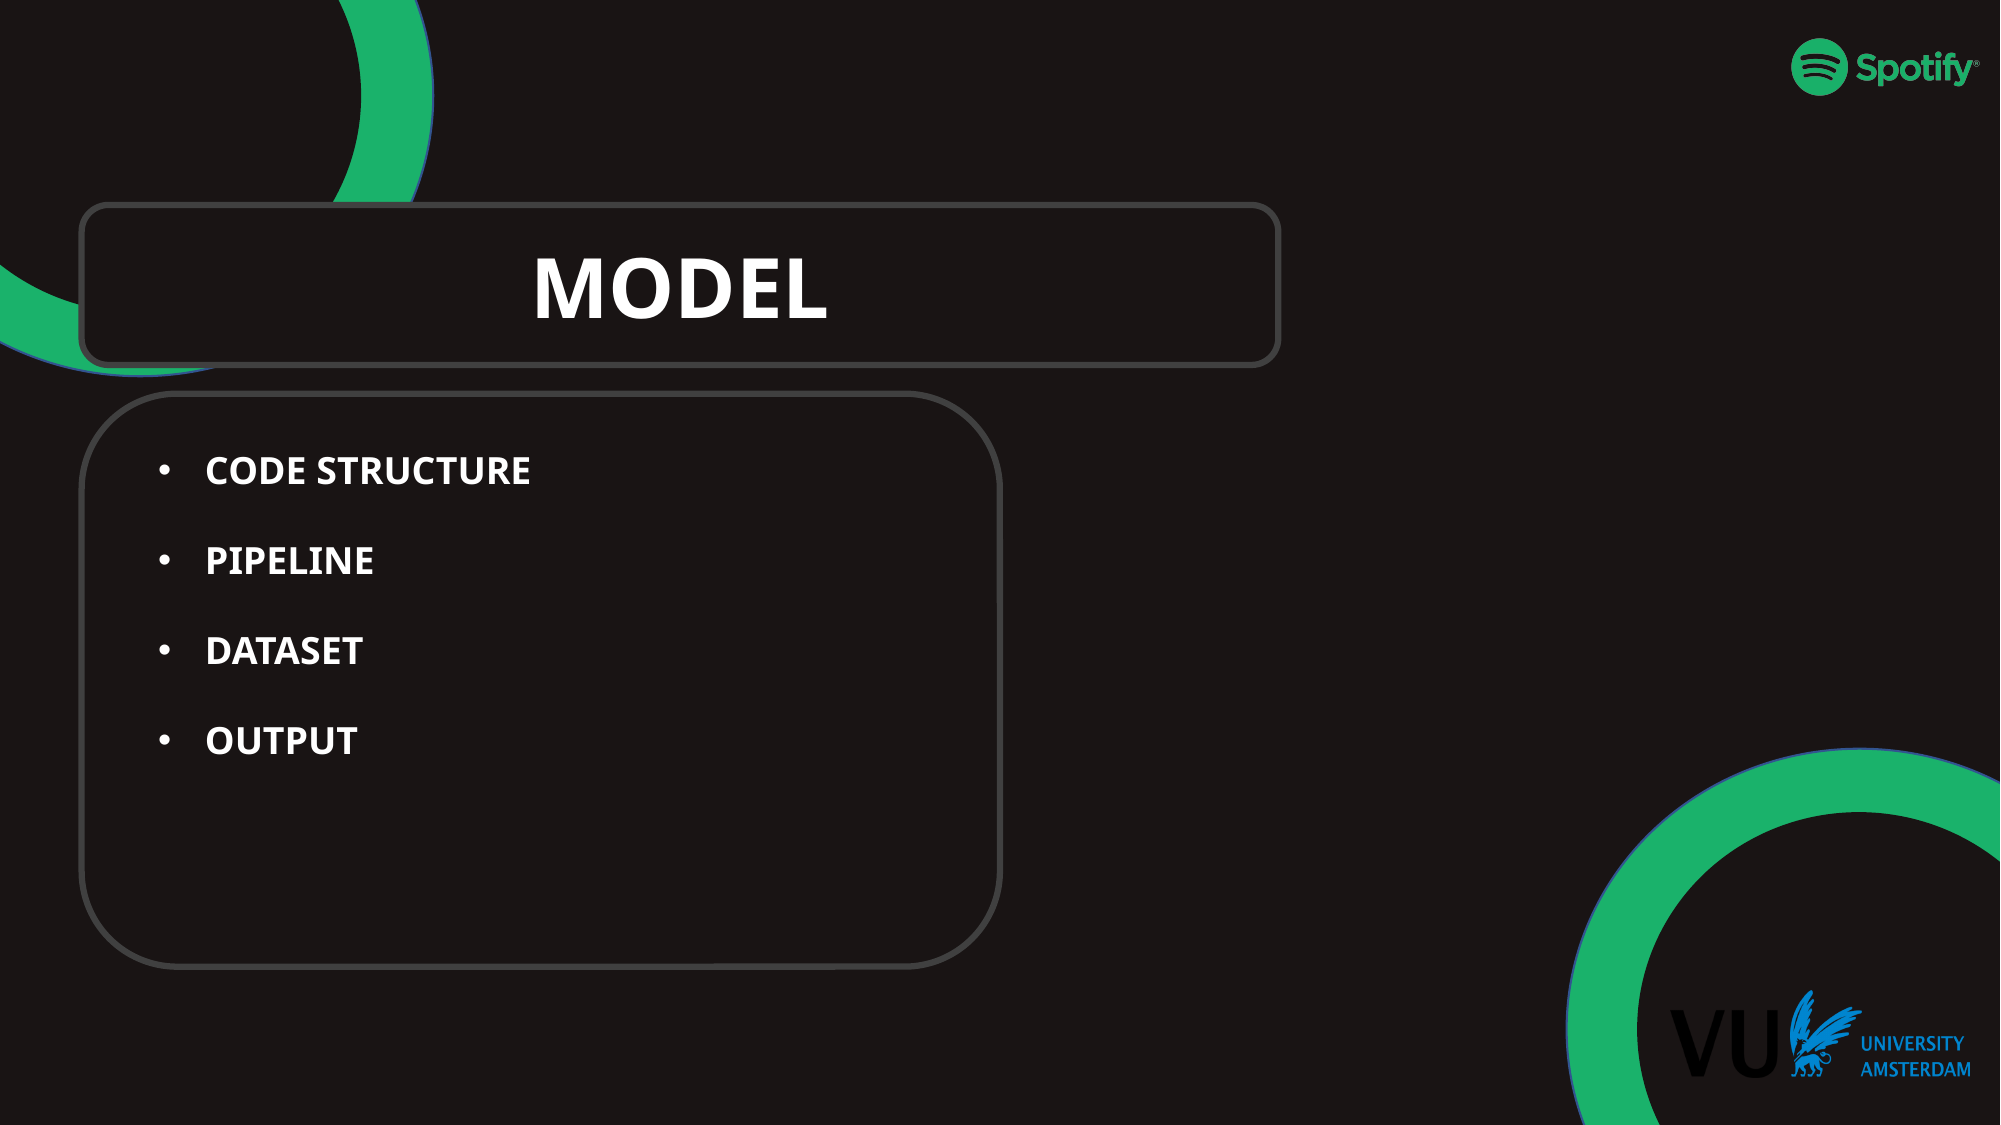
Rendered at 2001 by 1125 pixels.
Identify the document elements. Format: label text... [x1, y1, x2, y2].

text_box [0, 0, 434, 377]
text_box CODE STRUCTURE PIPELINE DATASET OUTPUT [143, 439, 925, 950]
text_box MODEL [434, 203, 1280, 366]
text_box [0, 0, 2000, 1125]
picture [1790, 38, 1981, 96]
picture [1669, 990, 1970, 1078]
text_box [80, 392, 1001, 968]
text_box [1566, 748, 2000, 1125]
